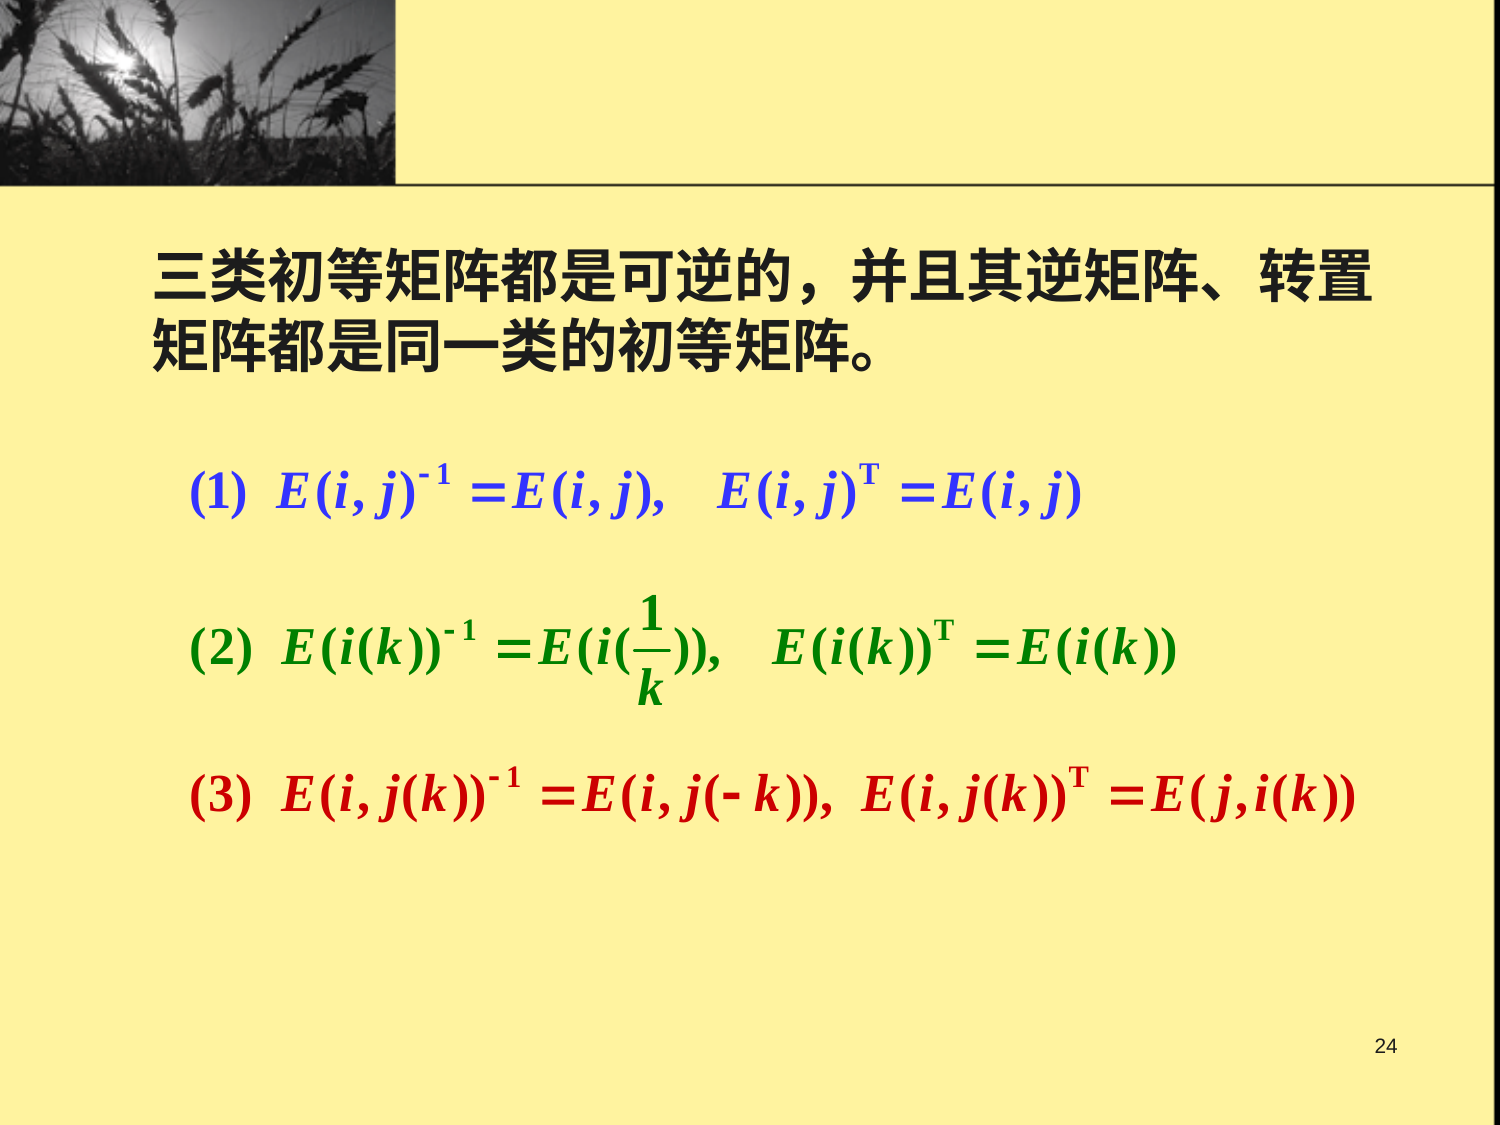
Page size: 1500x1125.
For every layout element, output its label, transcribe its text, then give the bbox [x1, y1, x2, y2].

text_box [182, 753, 1365, 832]
slide_number 24 [1199, 1024, 1413, 1101]
picture [0, 0, 1500, 1125]
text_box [182, 449, 1090, 530]
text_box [182, 575, 1185, 716]
text_box 三类初等矩阵都是可逆的，并且其逆矩阵、转置 矩阵都是同一类的初等矩阵。 [136, 231, 1390, 387]
